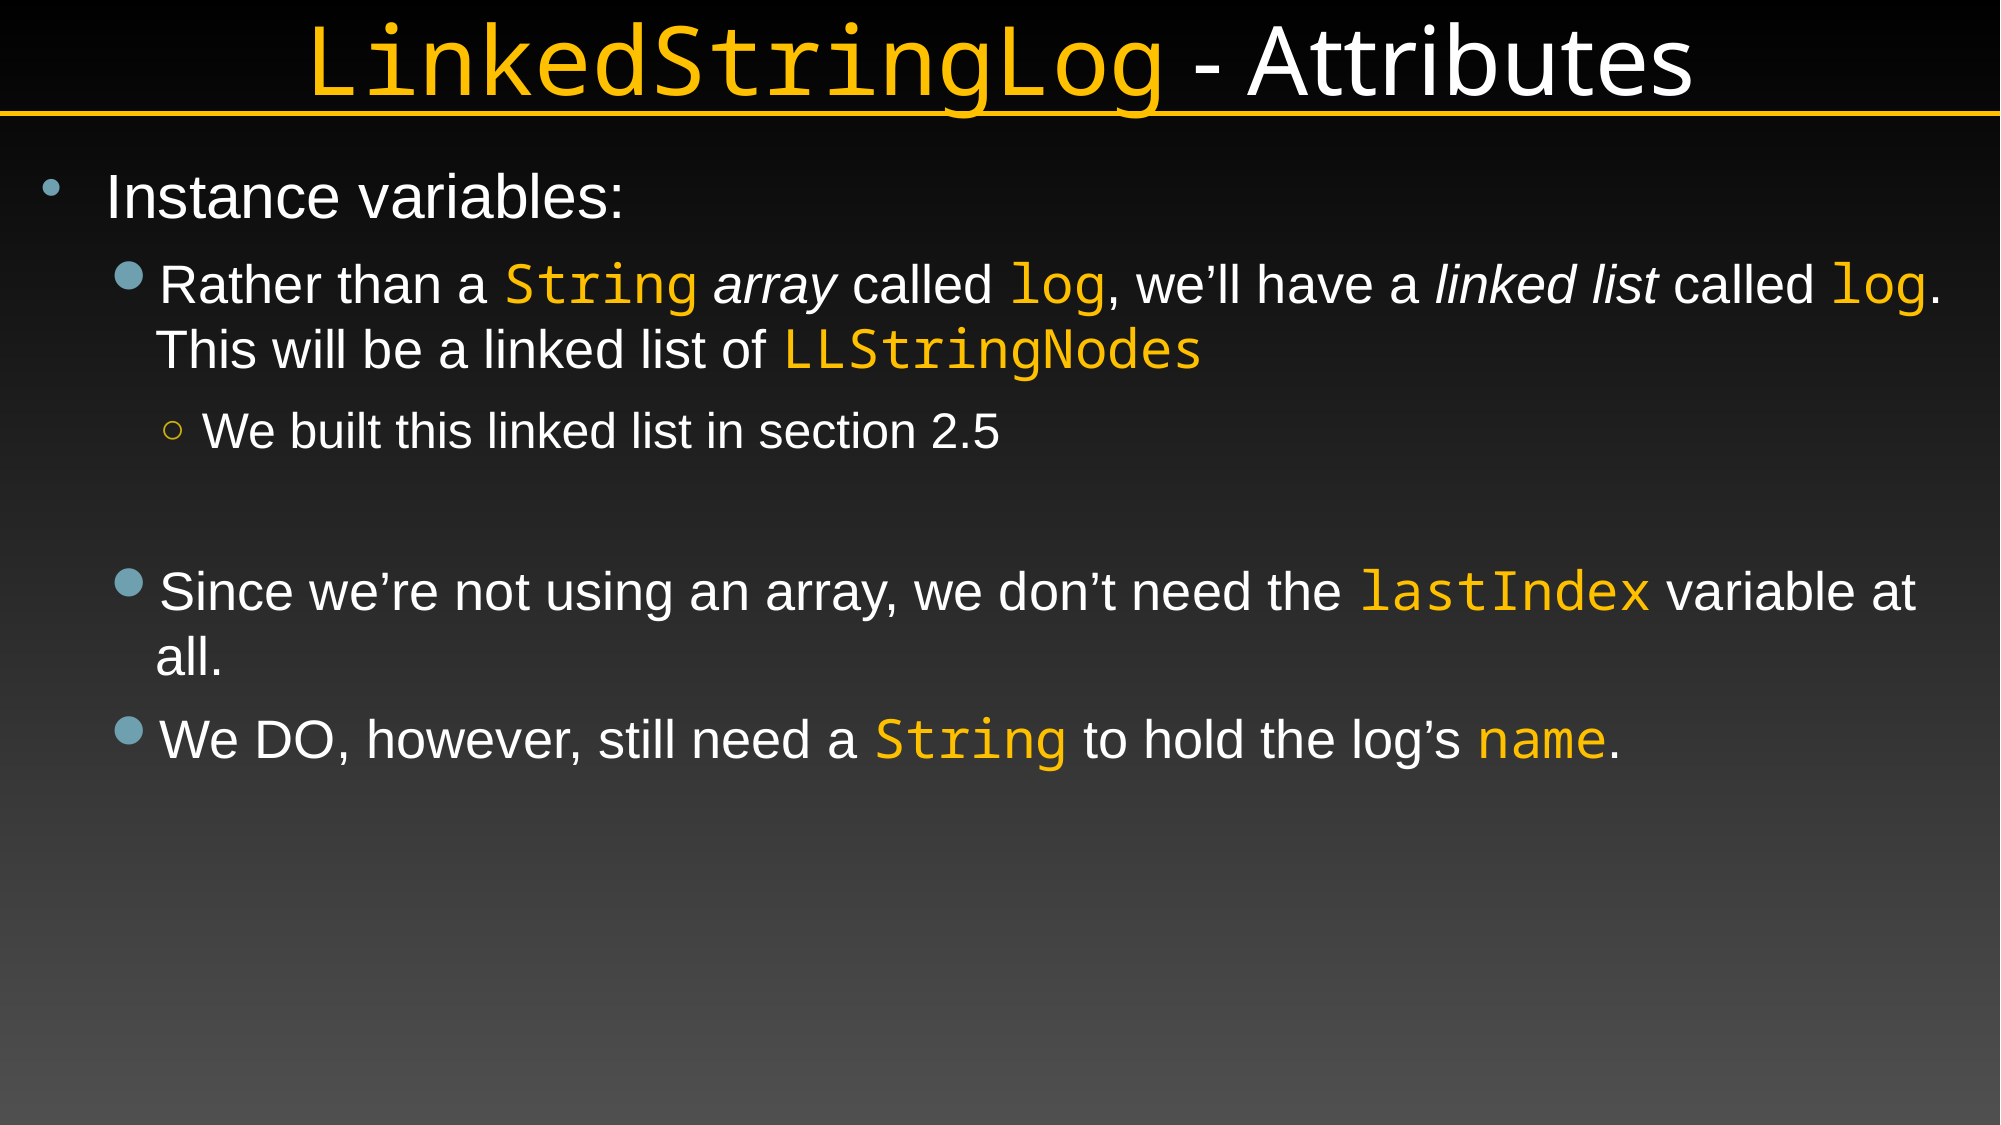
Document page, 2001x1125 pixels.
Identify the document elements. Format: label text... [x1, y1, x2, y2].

list Instance variables: Rather than a String array called log, we’ll have a linked list called log. This will be a linked list of LLStringNodes We built this linked list in section 2.5 Since we’re not using an array, we don’t need the lastIndex variable at all. We DO, however, still need a String to hold the log’s name. [21, 148, 1979, 1092]
title LinkedStringLog - Attributes [249, 0, 1751, 116]
